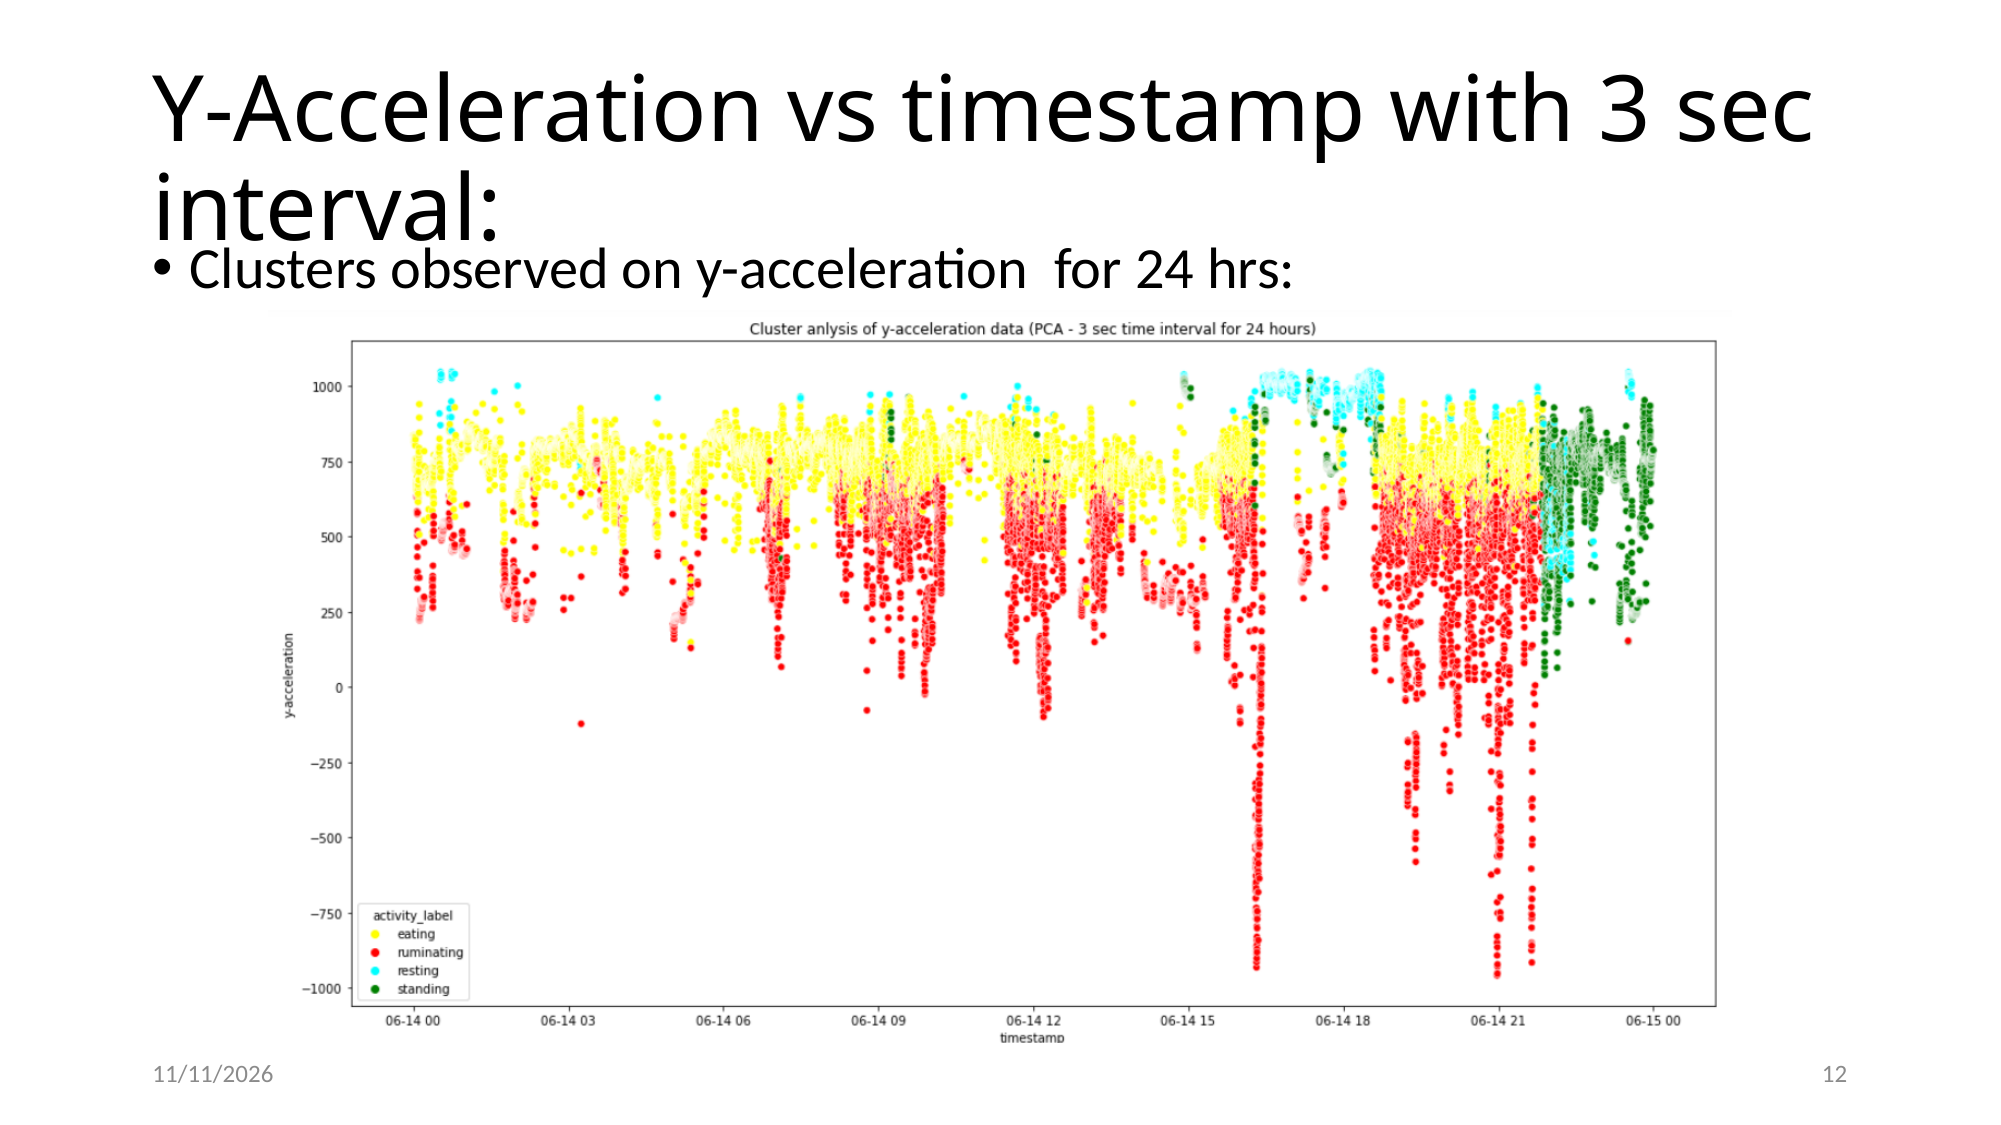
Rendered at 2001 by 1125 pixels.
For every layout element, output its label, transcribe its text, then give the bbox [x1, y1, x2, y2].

picture [268, 310, 1732, 1043]
list Clusters observed on y-acceleration for 24 hrs: [137, 230, 1863, 1014]
title Y-Acceleration vs timestamp with 3 sec interval: [137, 59, 1978, 263]
slide_number 12 [1412, 1042, 1863, 1103]
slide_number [137, 1042, 588, 1103]
